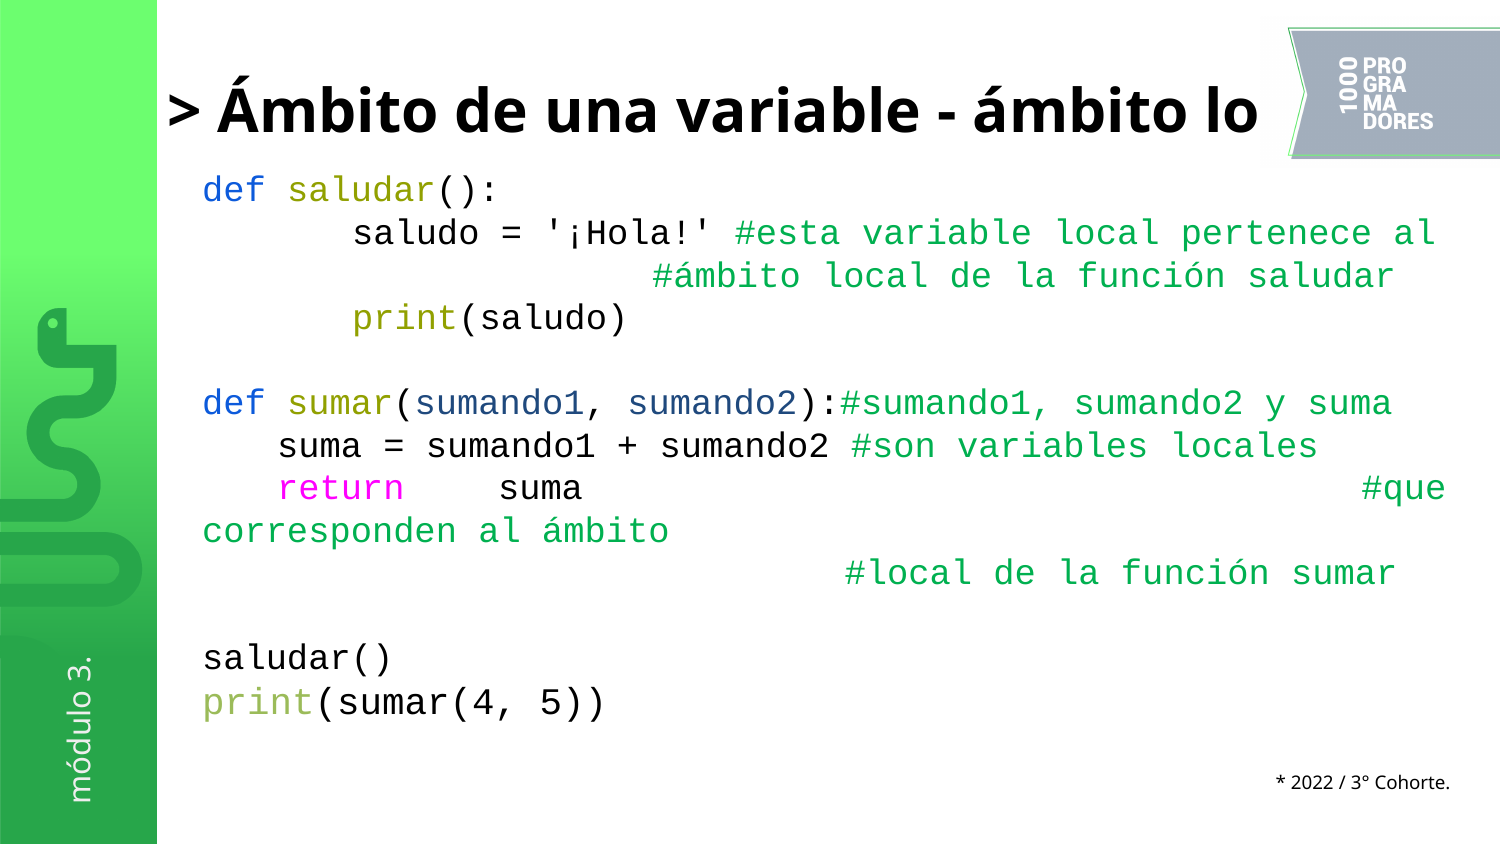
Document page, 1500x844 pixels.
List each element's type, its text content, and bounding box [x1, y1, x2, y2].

picture [0, 0, 157, 844]
text_box > Ámbito de una variable - ámbito local [160, 66, 1254, 151]
text_box def saludar(): saludo = '¡Hola!' #esta variable local pertenece al #ámbito local de la función saludar print(saludo) def sumar(sumando1, sumando2):#sumando1, sumando2 y suma suma = sumando1 + sumando2 #son variables locales return suma #que corresponden al ámbito #local de la función sumar saludar() print(sumar(4, 5)) [187, 151, 1462, 719]
text_box * 2022 / 3° Cohorte. [1131, 765, 1462, 799]
picture [1259, 15, 1500, 169]
